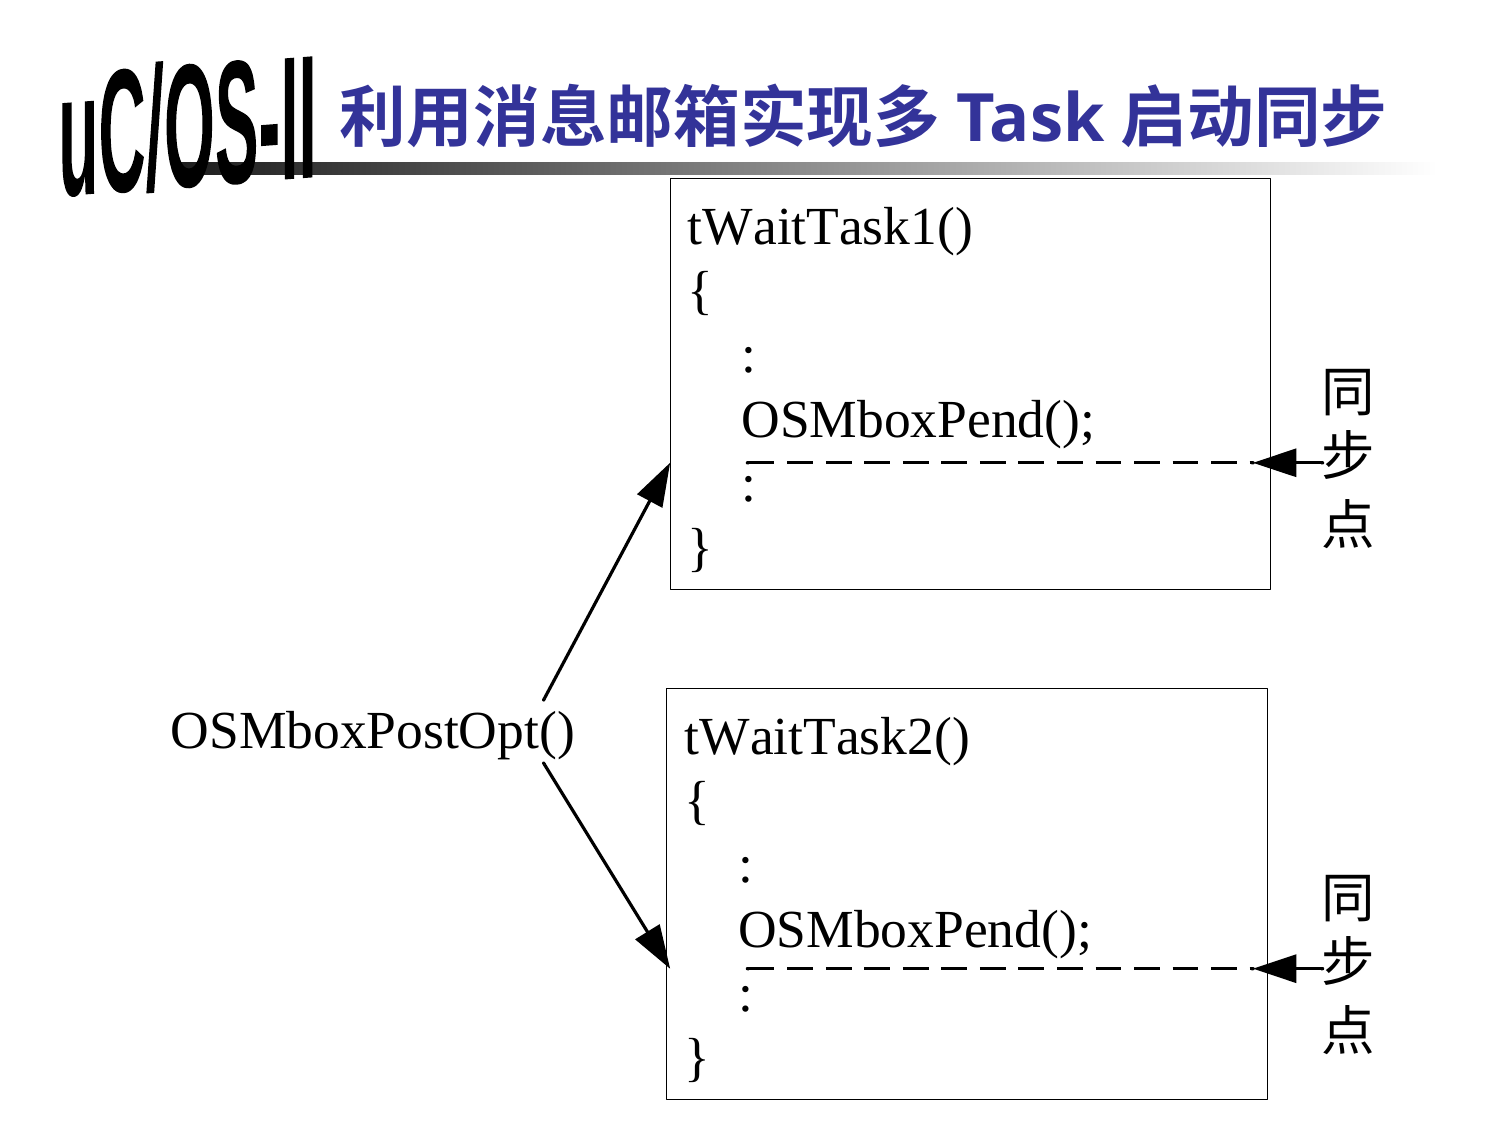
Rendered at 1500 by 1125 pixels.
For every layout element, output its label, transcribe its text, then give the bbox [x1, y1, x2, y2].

title 利用消息邮箱实现多Task启动同步 [324, 50, 1429, 163]
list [159, 171, 1389, 1102]
